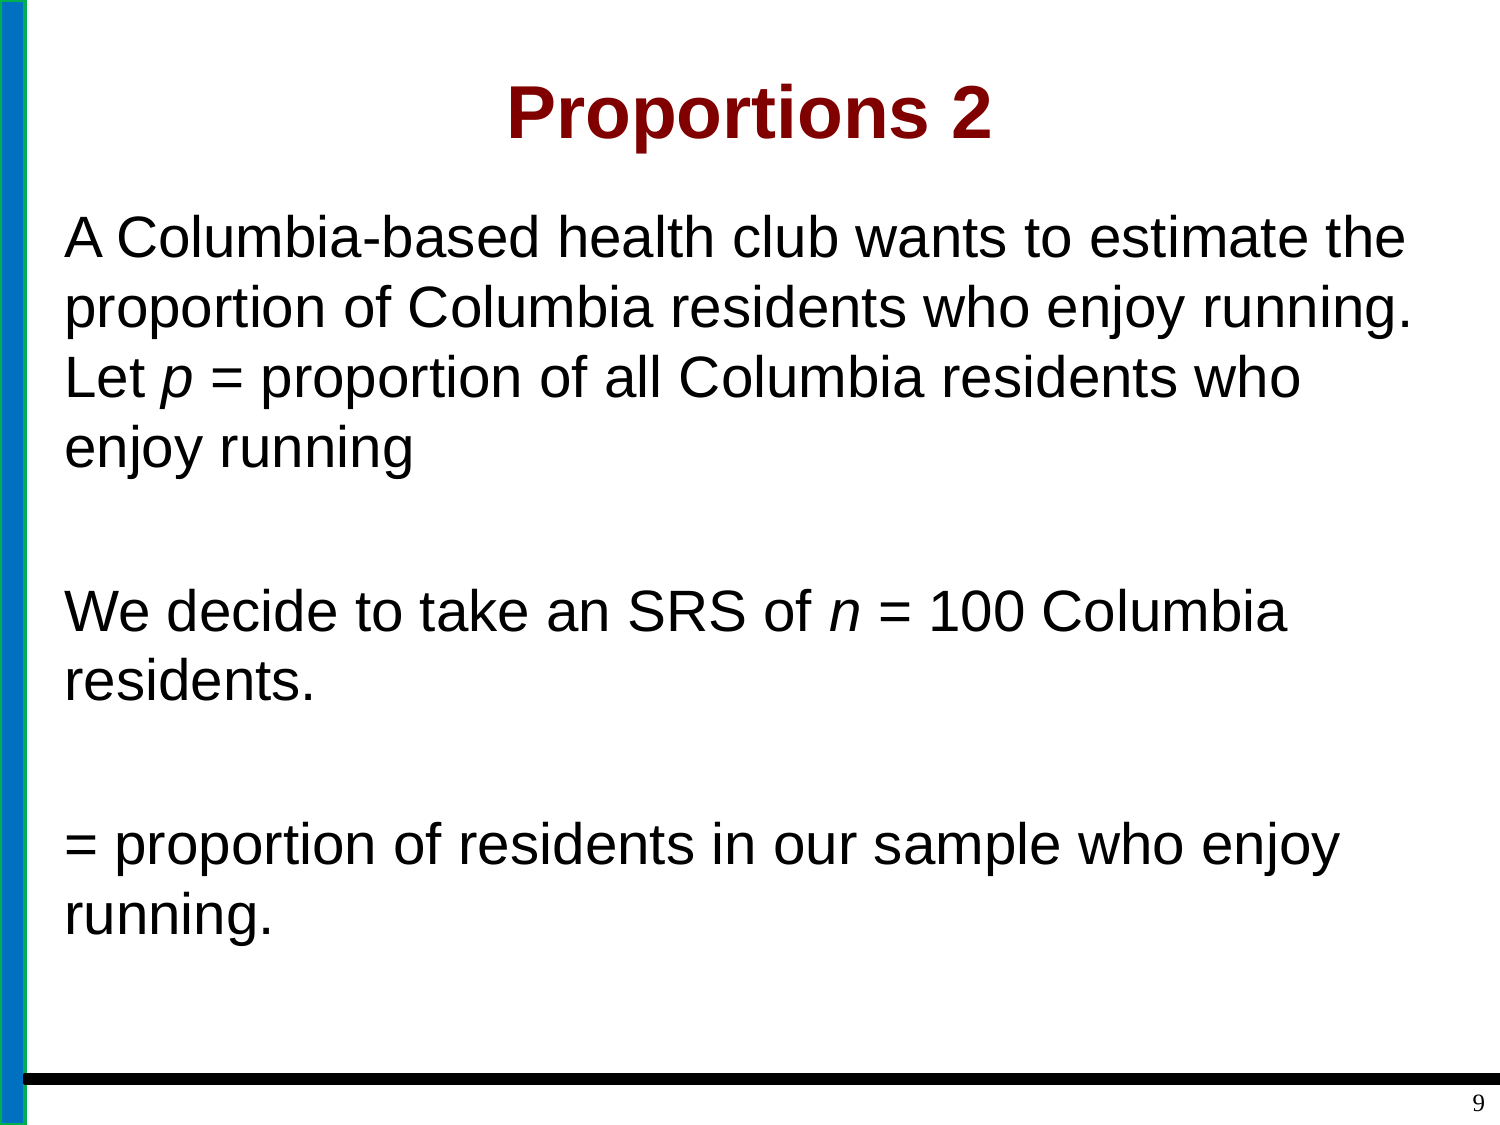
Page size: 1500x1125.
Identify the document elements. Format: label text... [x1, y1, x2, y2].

title Proportions 2 [75, 60, 1425, 248]
